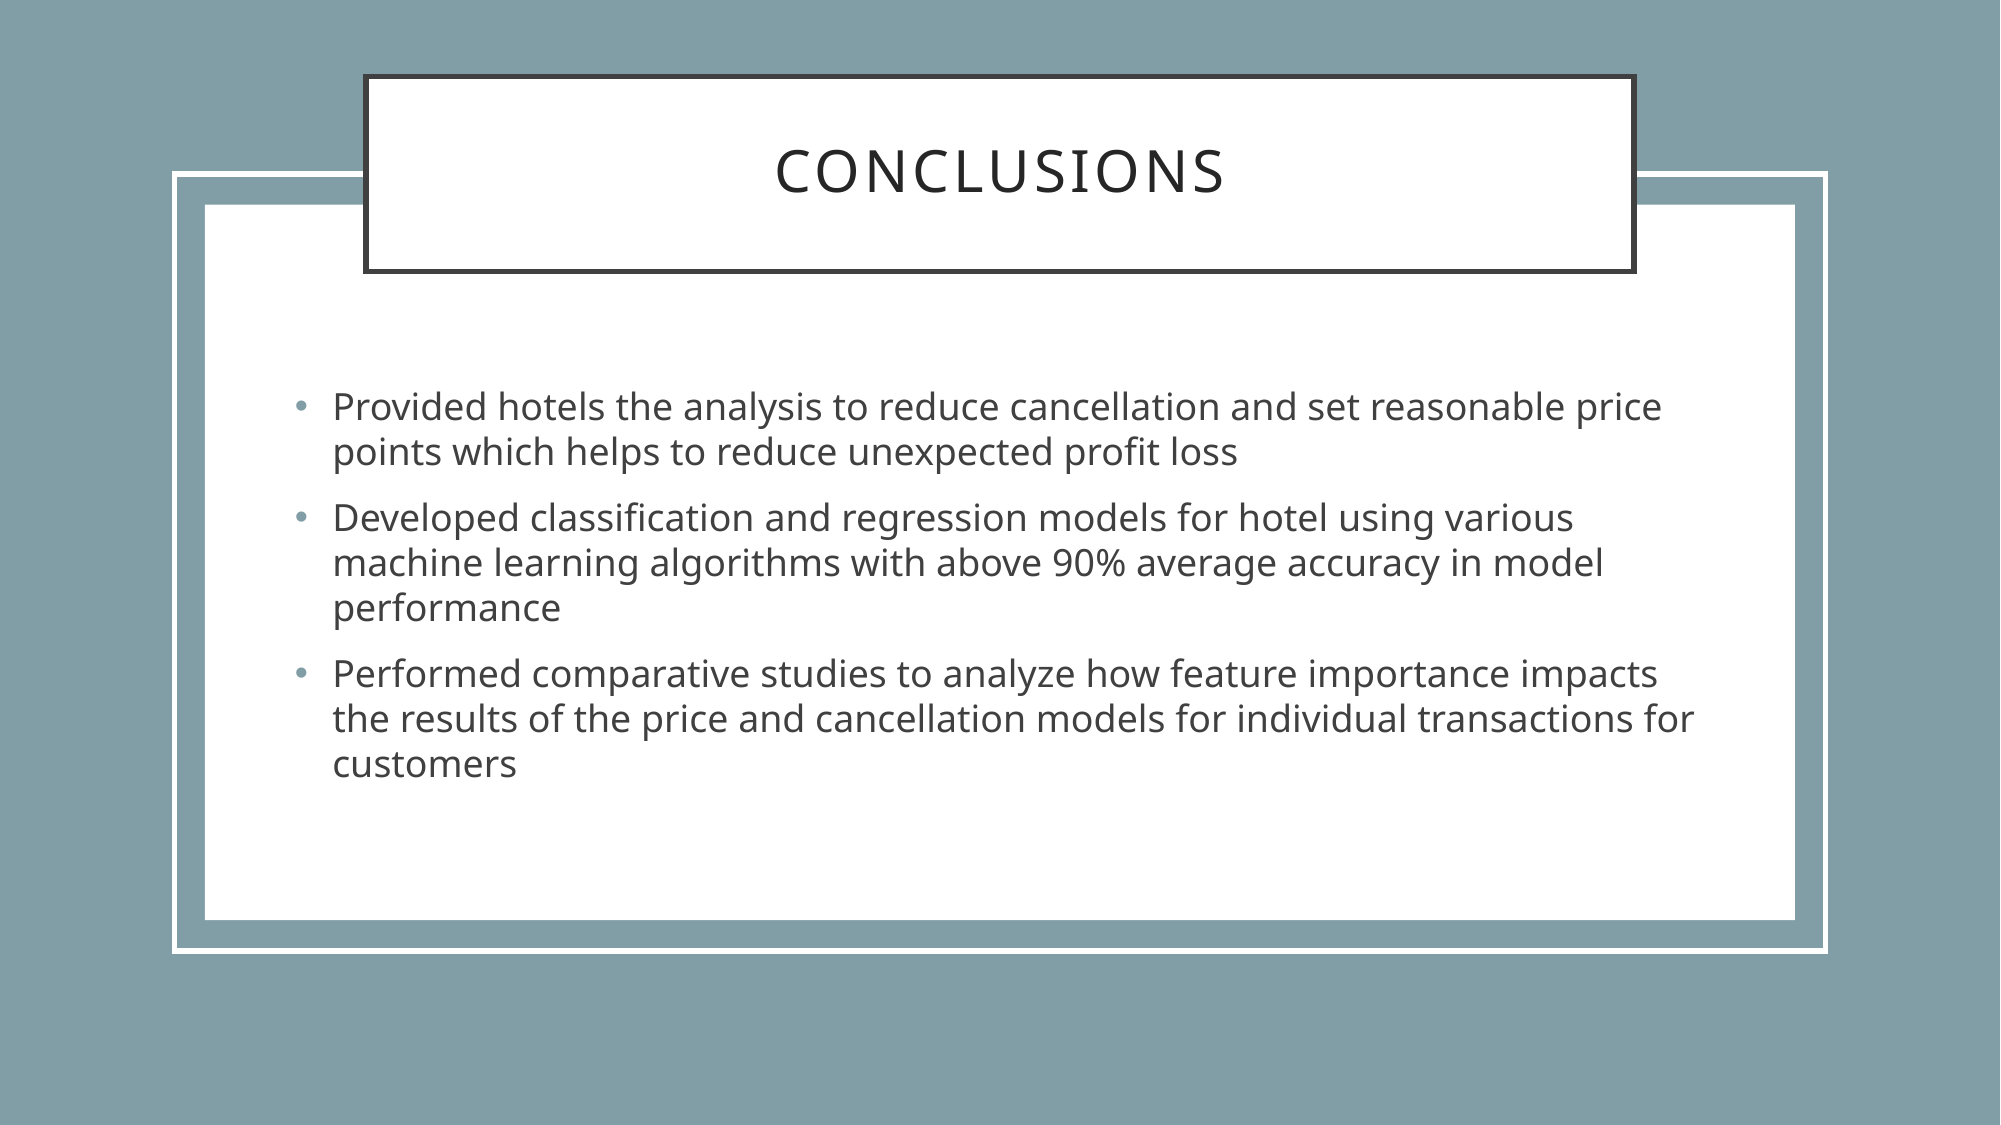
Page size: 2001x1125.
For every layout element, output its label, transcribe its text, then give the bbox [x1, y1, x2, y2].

title Conclusions [363, 74, 1637, 274]
list Provided hotels the analysis to reduce cancellation and set reasonable price points which helps to reduce unexpected profit loss Developed classification and regression models for hotel using various machine learning algorithms with above 90% average accuracy in model performance Performed comparative studies to analyze how feature importance impacts the results of the price and cancellation models for individual transactions for customers [279, 375, 1721, 849]
text_box [0, 0, 2000, 1125]
text_box [173, 173, 1827, 952]
